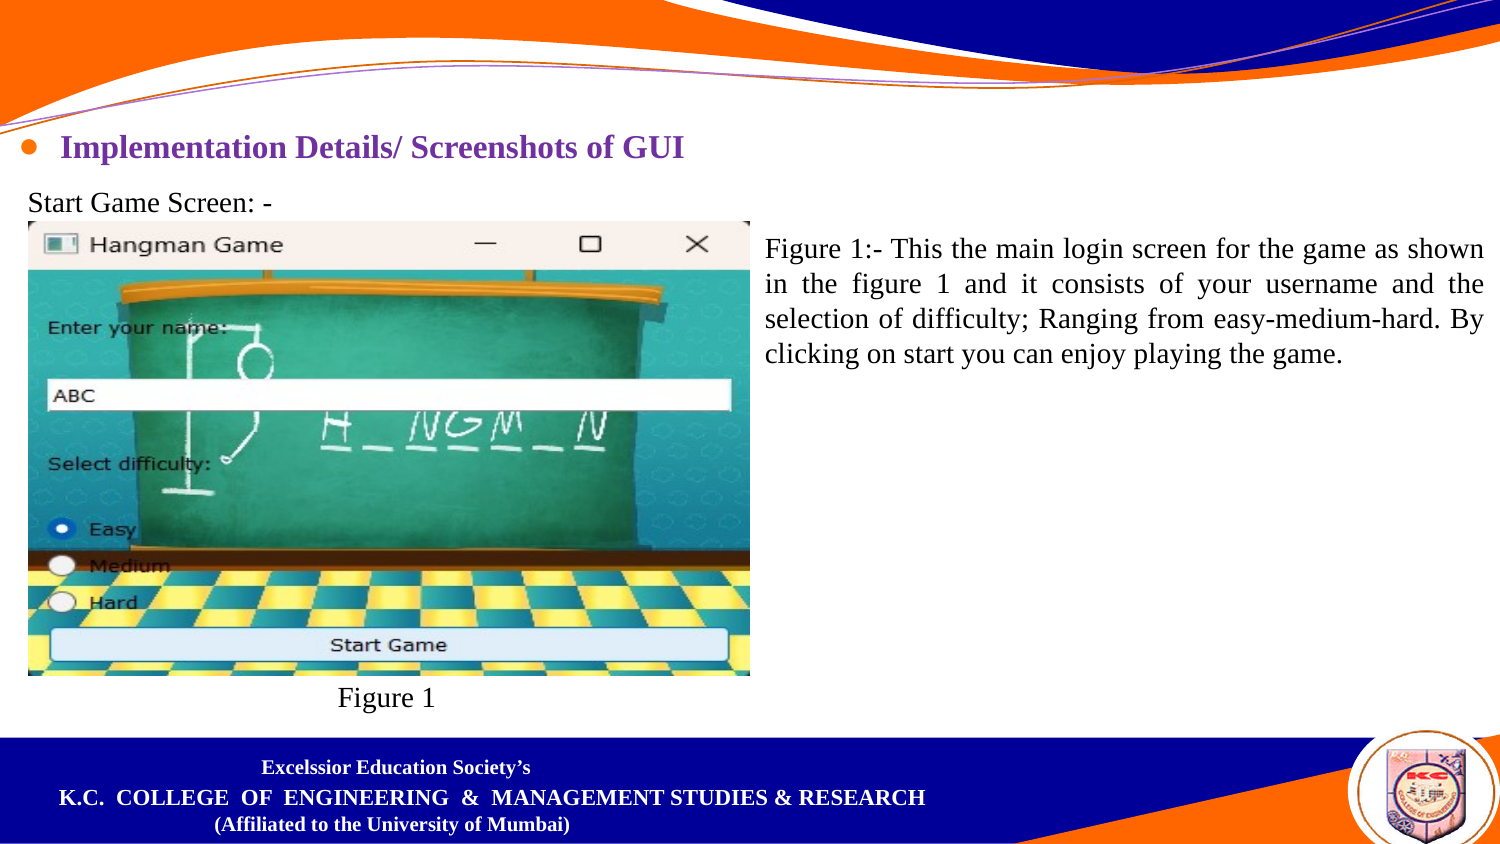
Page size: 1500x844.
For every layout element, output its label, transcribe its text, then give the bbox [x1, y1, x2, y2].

text_box Figure 1 [322, 684, 456, 721]
picture [1347, 721, 1500, 844]
picture [28, 221, 751, 676]
text_box Start Game Screen: - [12, 173, 766, 226]
text_box Figure 1:- This the main login screen for the game as shown in the figure 1 and it consists of your username and the selection of difficulty; Ranging from easy-medium-hard. By clicking on start you can enjoy playing the game. [753, 221, 1500, 377]
list Implementation Details/ Screenshots of GUI [0, 117, 1350, 671]
